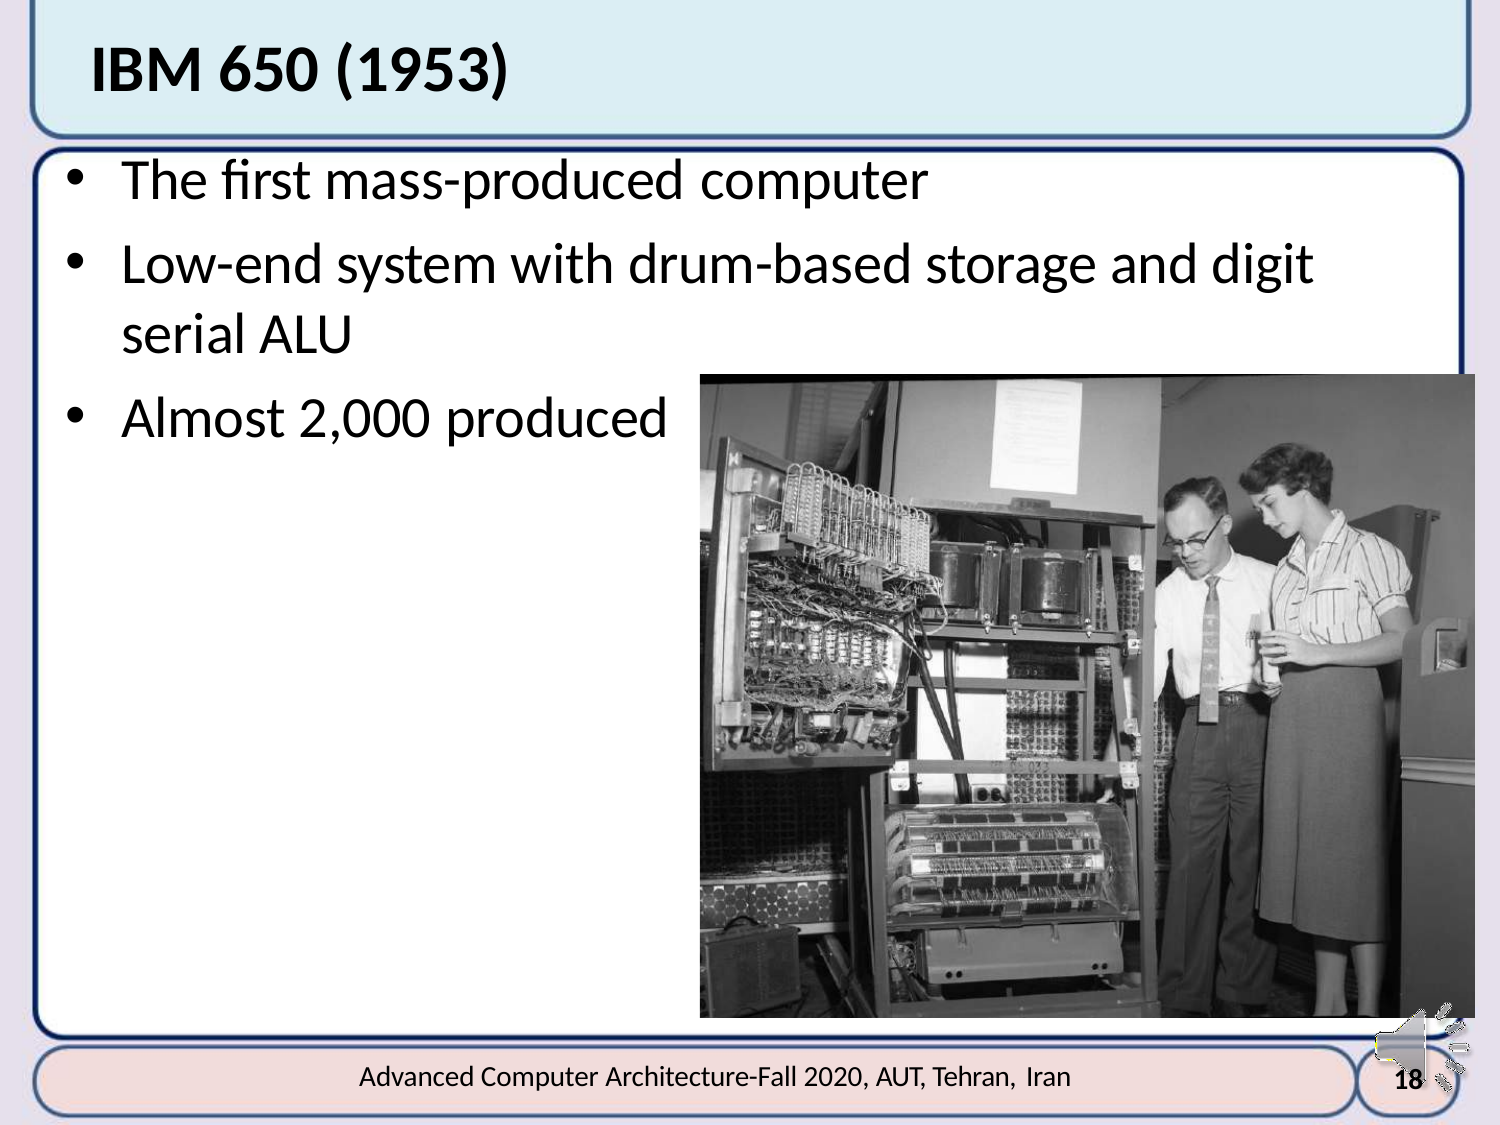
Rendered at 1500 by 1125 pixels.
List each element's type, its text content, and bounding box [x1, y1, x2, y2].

text_box The first mass-produced computer Low-end system with drum-based storage and digit serial ALU Almost 2,000 produced [62, 125, 1333, 450]
footer Advanced Computer Architecture-Fall 2020, AUT, Tehran, Iran [357, 1062, 1088, 1125]
title IBM 650 (1953) [87, 22, 514, 125]
text_box [699, 374, 1475, 1018]
text_box [1374, 999, 1475, 1100]
slide_number 15 [1387, 1065, 1430, 1125]
picture [0, 0, 1500, 1125]
